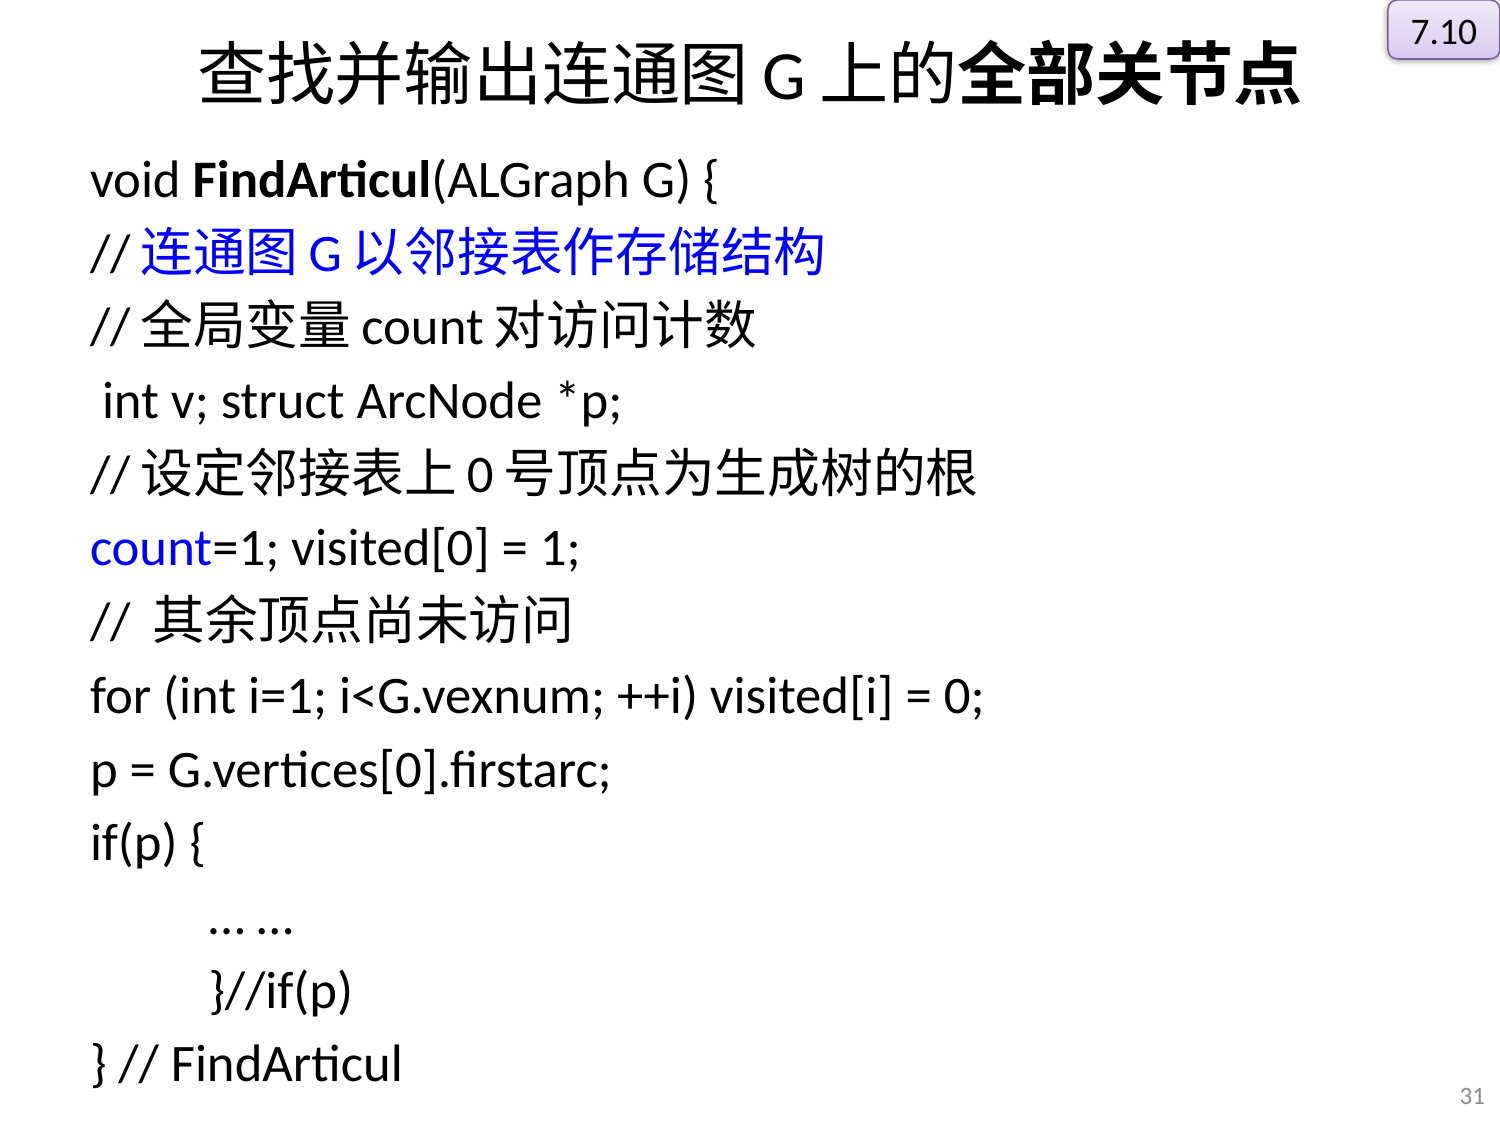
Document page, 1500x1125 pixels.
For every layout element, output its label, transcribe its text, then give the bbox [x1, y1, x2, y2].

title 查找并输出连通图G上的全部关节点 [75, 0, 1425, 137]
slide_number 31 [1435, 1065, 1500, 1125]
list void FindArticul(ALGraph G) { //连通图G以邻接表作存储结构 //全局变量count对访问计数 int v; struct ArcNode *p; //设定邻接表上0号顶点为生成树的根 count=1; visited[0] = 1; // 其余顶点尚未访问 for (int i=1; i<G.vexnum; ++i) visited[i] = 0; p = G.vertices[0].firstarc; if(p) { … … }//if(p) } // FindArticul [75, 137, 1425, 1106]
text_box 7.10 [1387, 0, 1500, 60]
